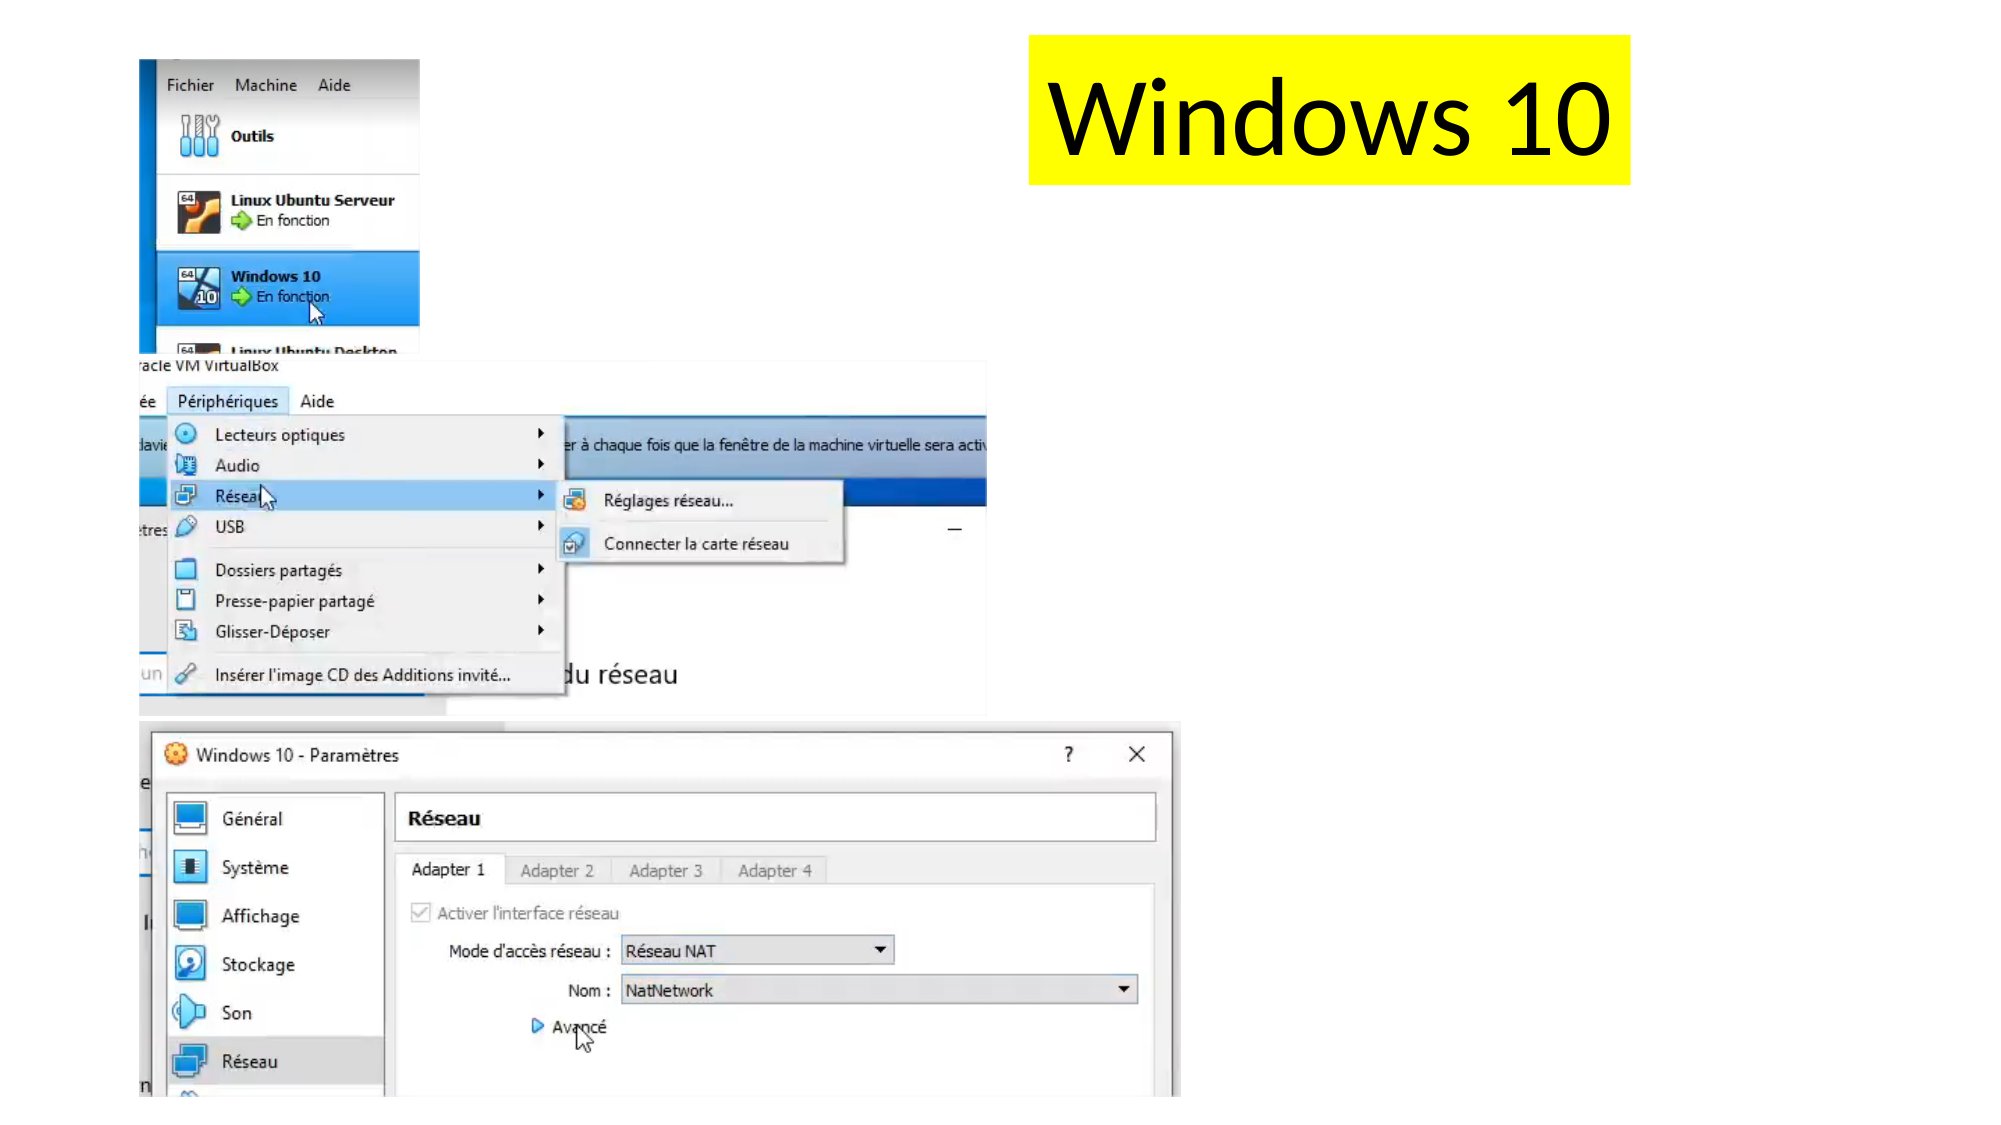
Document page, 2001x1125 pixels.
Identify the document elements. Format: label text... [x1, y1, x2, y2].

text_box Windows 10 [1028, 35, 1631, 186]
picture [139, 59, 420, 355]
picture [139, 360, 987, 716]
picture [139, 721, 1182, 1097]
